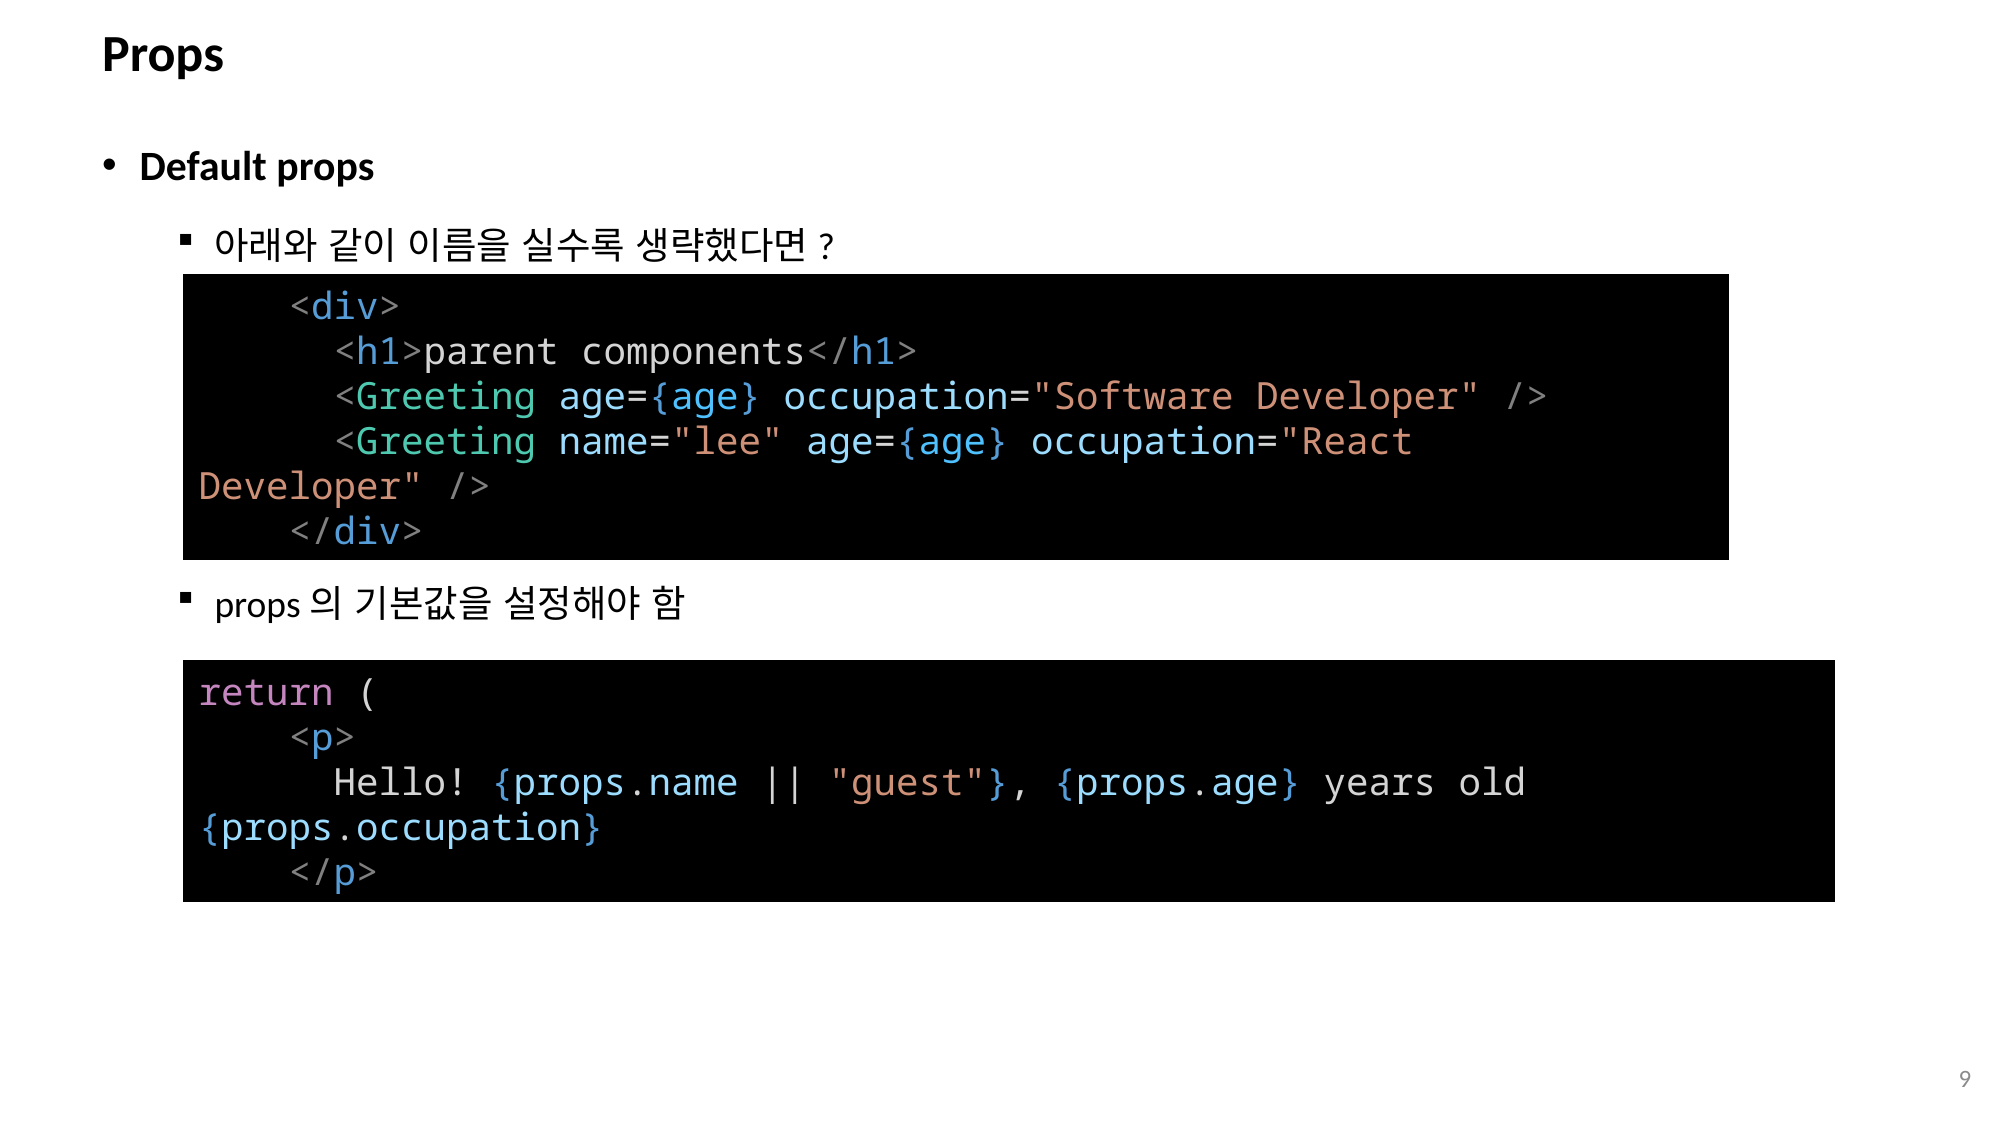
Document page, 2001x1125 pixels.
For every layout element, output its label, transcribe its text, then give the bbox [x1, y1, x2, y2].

text_box return ( <p> Hello! {props.name || "guest"}, {props.age} years old {props.occupation} </p> [183, 660, 1835, 902]
list Default props 아래와 같이 이름을 실수록 생략했다면? props의 기본값을 설정해야 함 [87, 106, 1946, 1073]
title Props [87, 26, 1812, 83]
slide_number 9 [1536, 1047, 1987, 1108]
text_box <div> <h1>parent components</h1> <Greeting age={age} occupation="Software Developer" /> <Greeting name="lee" age={age} occupation="React Developer" /> </div> [183, 274, 1729, 560]
